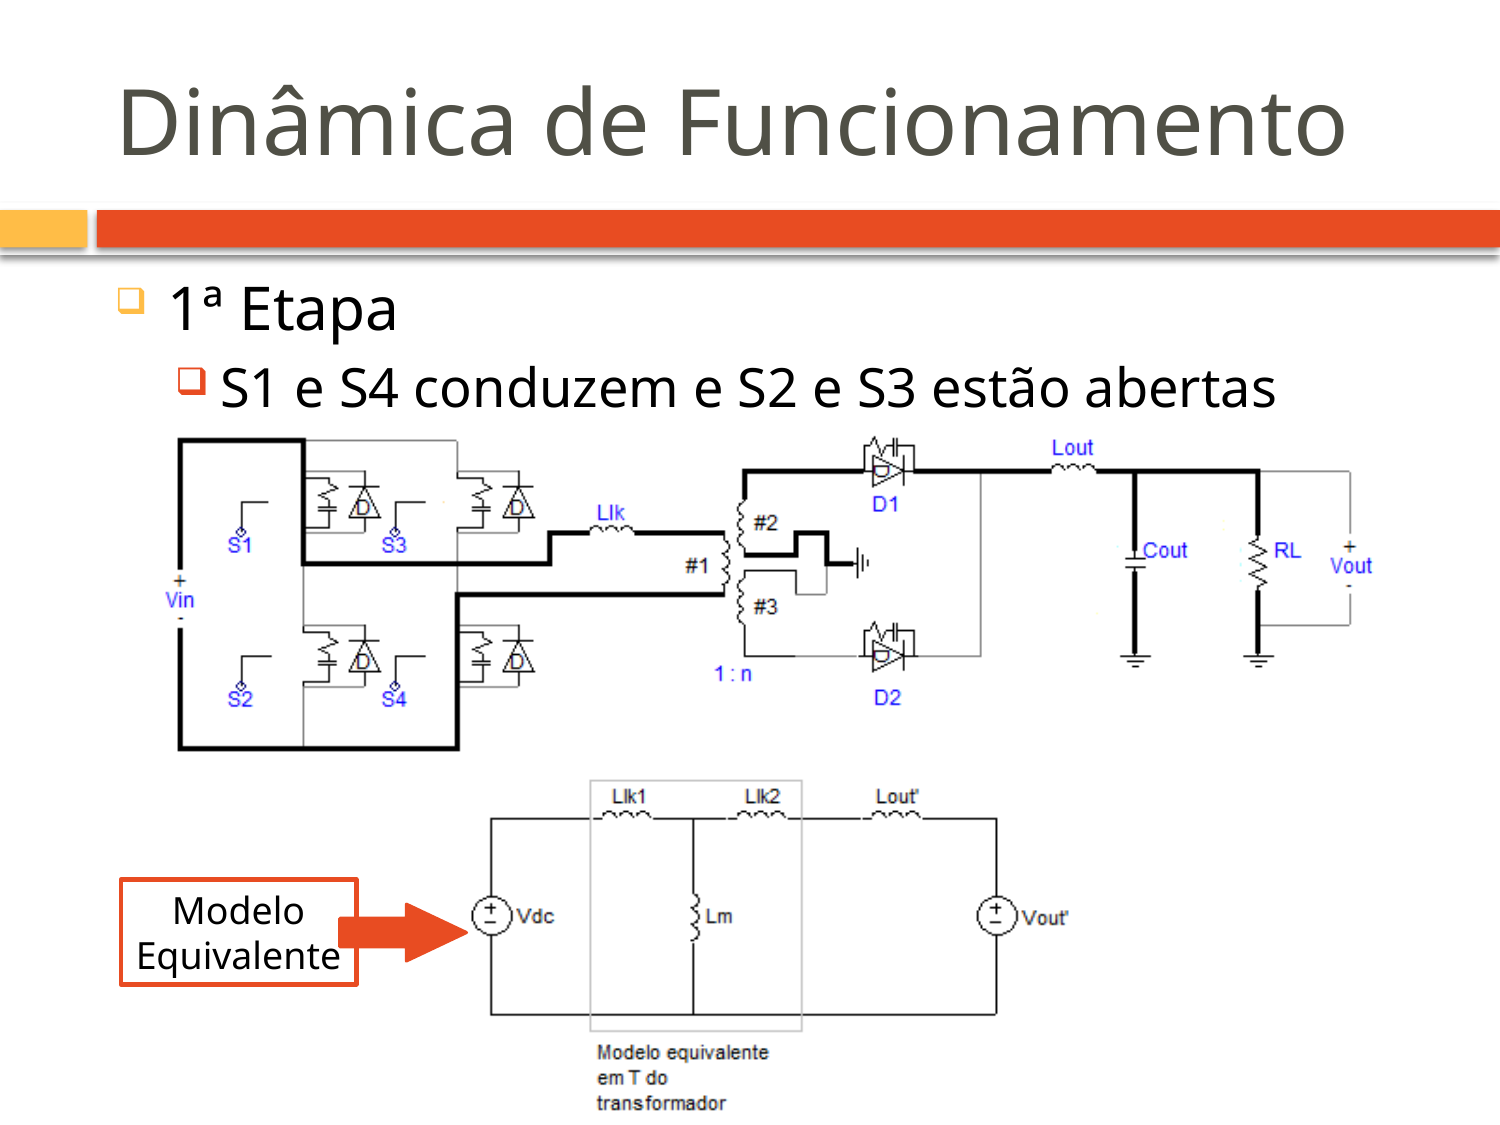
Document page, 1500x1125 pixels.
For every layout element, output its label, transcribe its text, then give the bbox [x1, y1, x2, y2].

text_box Modelo Equivalente [121, 879, 357, 985]
title Dinâmica de Funcionamento [100, 37, 1438, 200]
picture [137, 415, 1402, 1125]
list 1ª Etapa S1 e S4 conduzem e S2 e S3 estão abertas [100, 262, 1438, 433]
text_box [338, 902, 451, 963]
